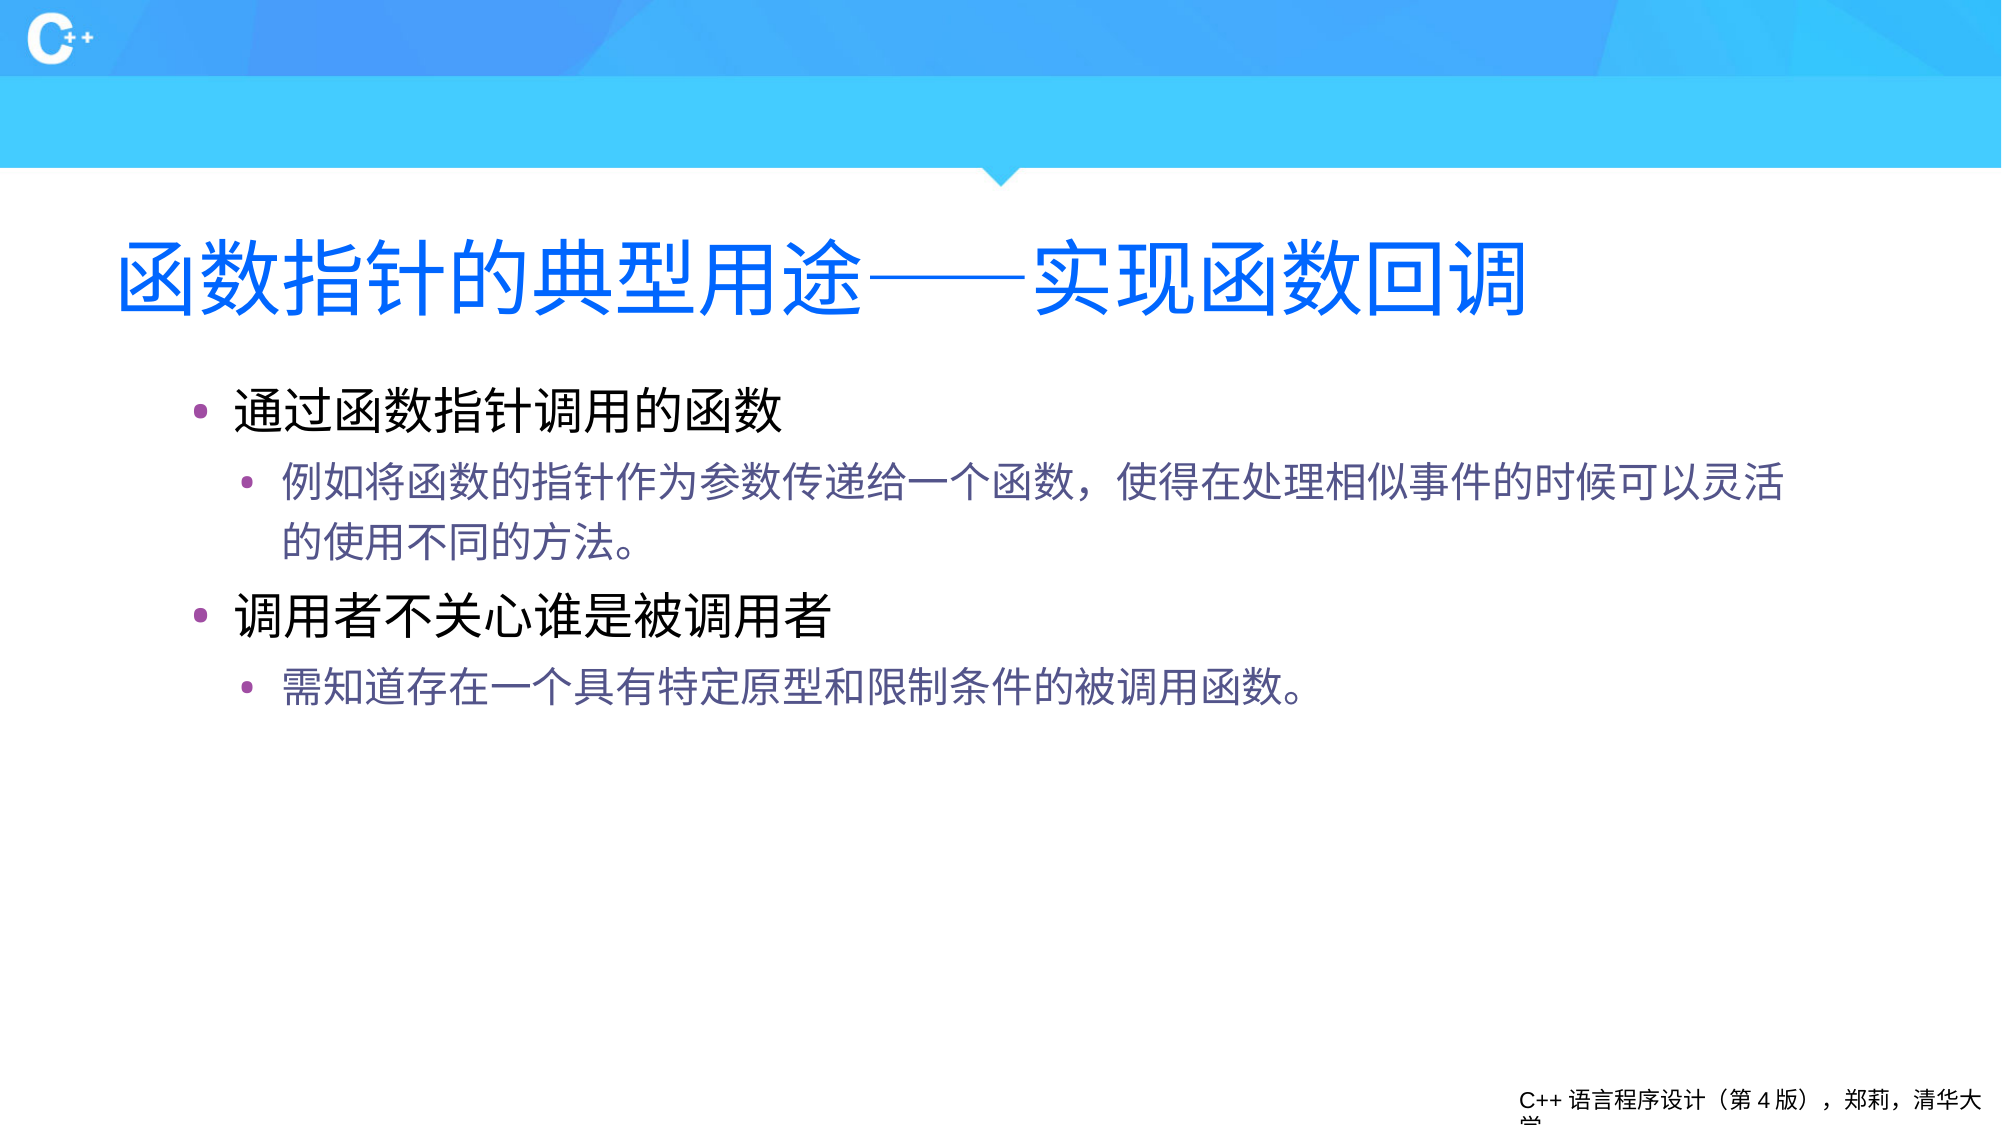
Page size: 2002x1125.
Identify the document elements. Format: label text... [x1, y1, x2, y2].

picture [0, 0, 2002, 1125]
list 通过函数指针调用的函数 例如将函数的指针作为参数传递给一个函数，使得在处理相似事件的时候可以灵活的使用不同的方法。 调用者不关心谁是被调用者 需知道存在一个具有特定原型和限制条件的被调用函数。 [158, 360, 1804, 1055]
title 函数指针的典型用途——实现函数回调 [99, 188, 1901, 364]
